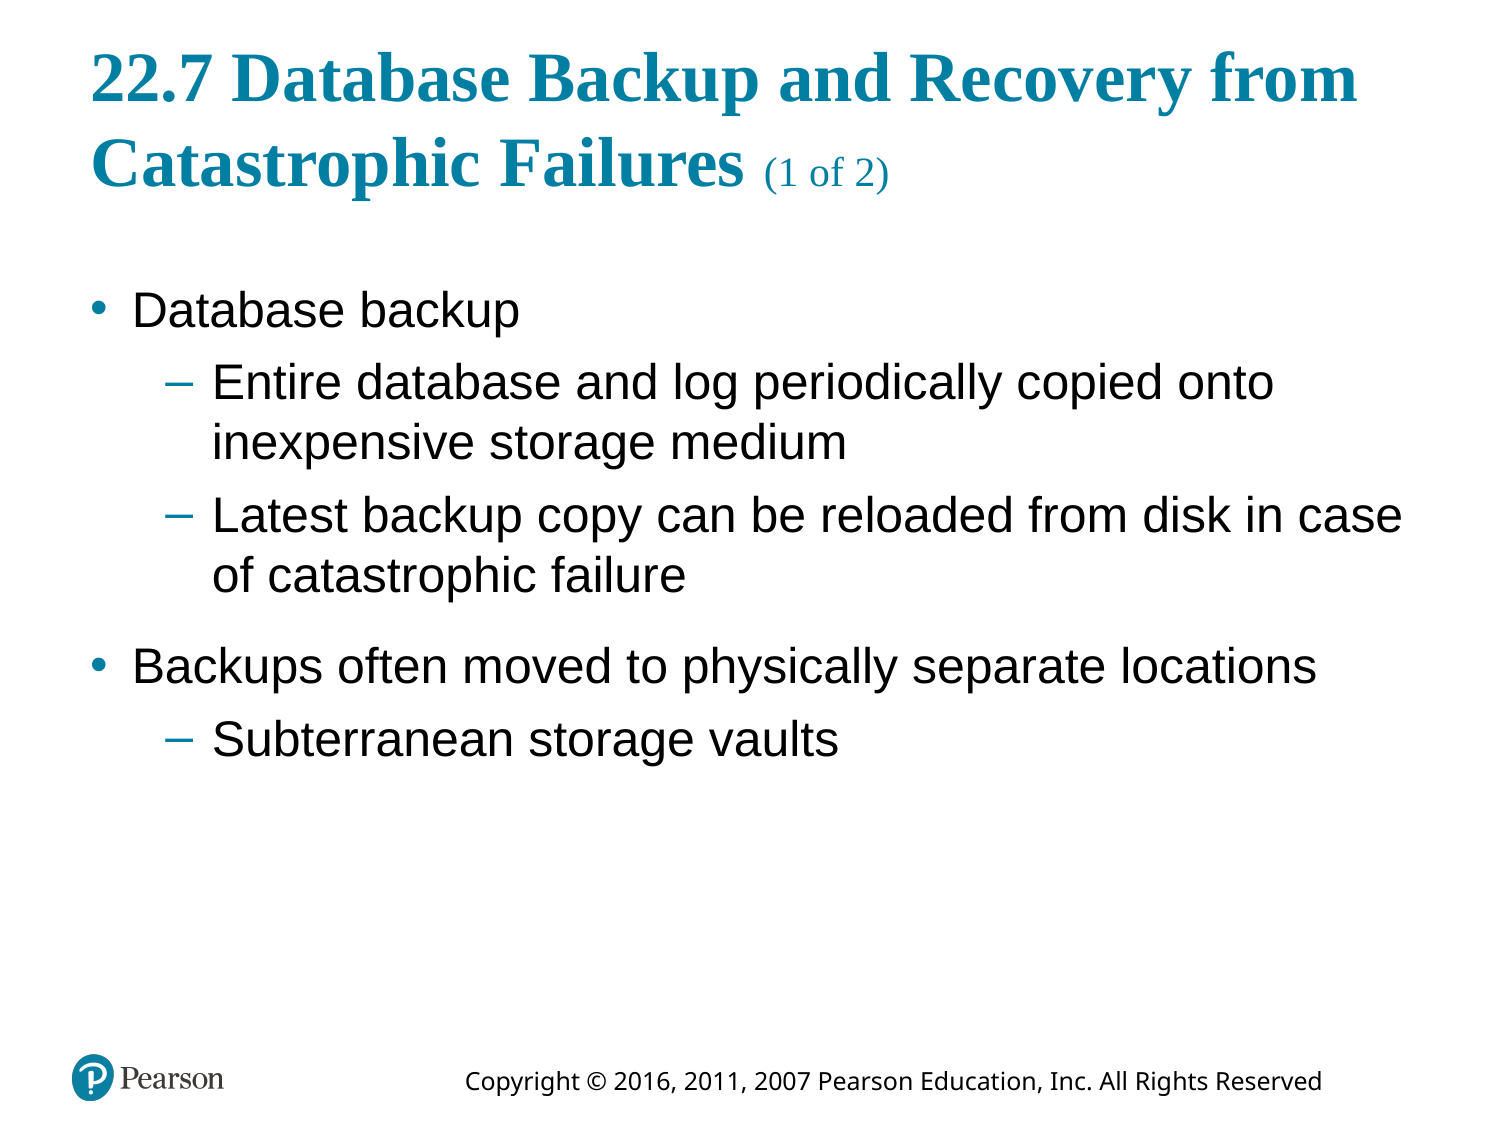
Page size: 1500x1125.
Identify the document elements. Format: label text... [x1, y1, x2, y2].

picture [72, 1087, 83, 1101]
picture [98, 1054, 224, 1101]
title 22.7 Database Backup and Recovery from Catastrophic Failures (1 of 2) [75, 35, 1425, 216]
list Database backup Entire database and log periodically copied onto inexpensive storage medium Latest backup copy can be reloaded from disk in case of catastrophic failure Backups often moved to physically separate locations Subterranean storage vaults [75, 262, 1425, 1005]
picture [72, 1054, 88, 1070]
picture [80, 1063, 106, 1088]
